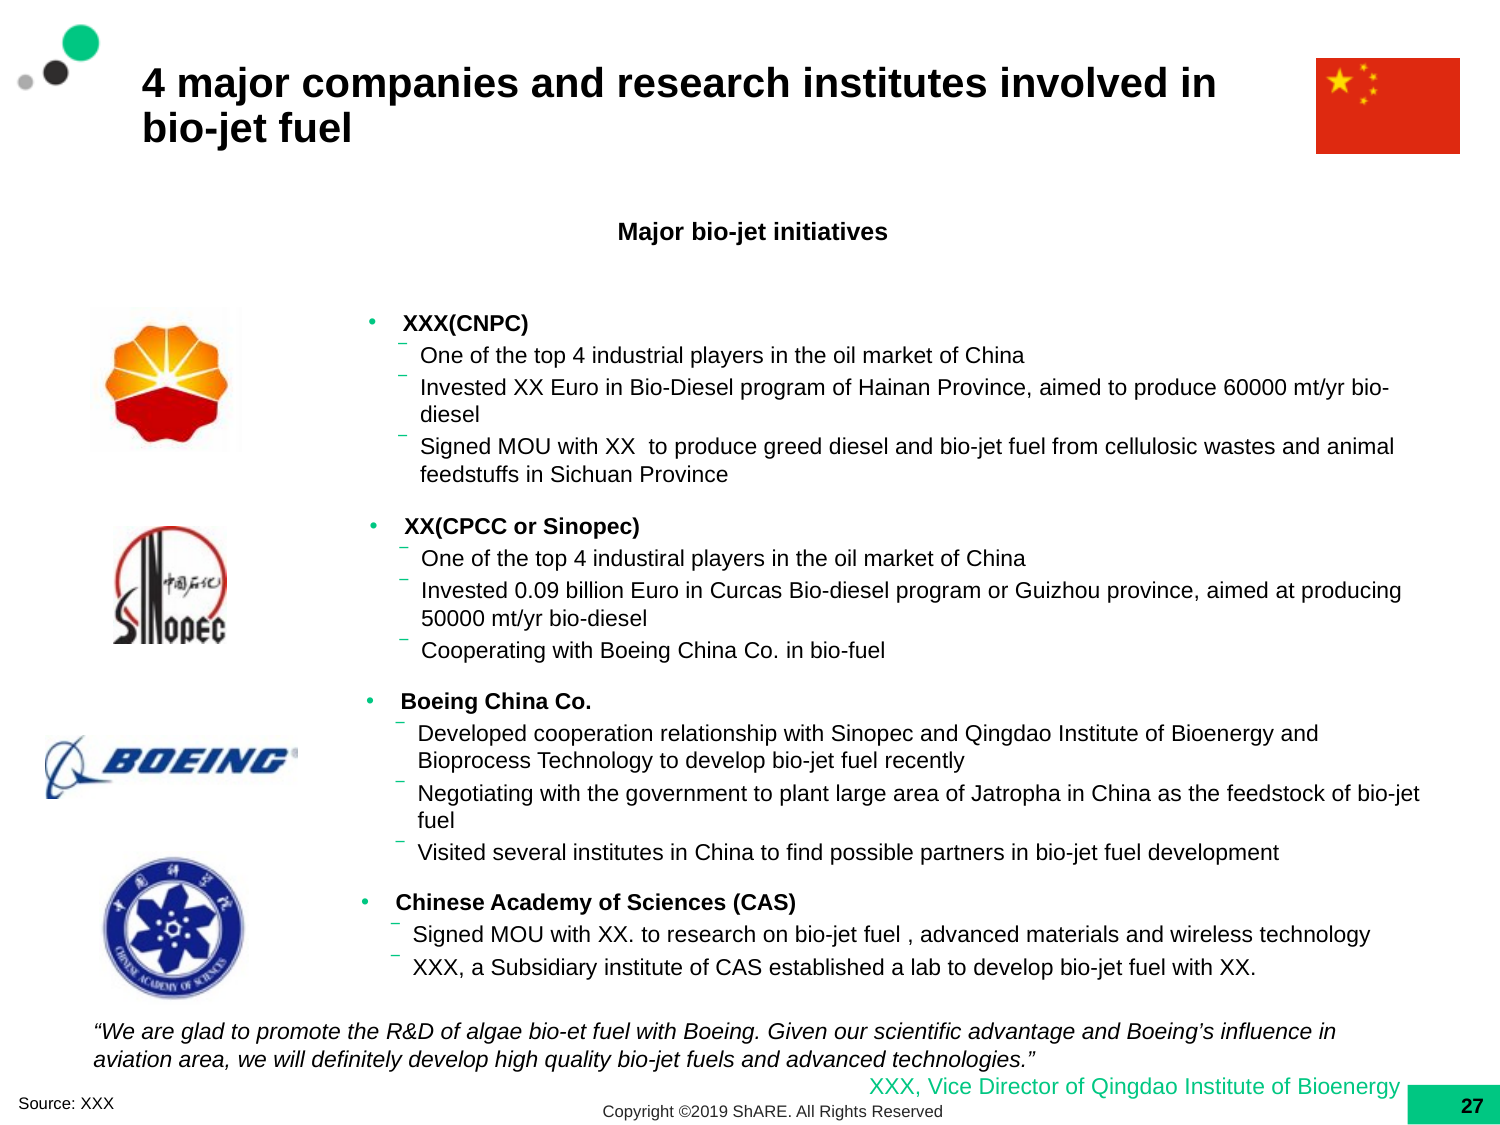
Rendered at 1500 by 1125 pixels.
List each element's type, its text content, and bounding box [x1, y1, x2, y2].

title 4 major companies and research institutes involved in bio-jet fuel [127, 25, 1451, 189]
text_box XXX(CNPC) One of the top 4 industrial players in the oil market of China Invested XX Euro in Bio-Diesel program of Hainan Province, aimed to produce 60000 mt/yr bio-diesel Signed MOU with XX to produce greed diesel and bio-jet fuel from cellulosic wastes and animal feedstuffs in Sichuan Province [353, 300, 1454, 505]
text_box Chinese Academy of Sciences (CAS) Signed MOU with XX. to research on bio-jet fuel , advanced materials and wireless technology XXX, a Subsidiary institute of CAS established a lab to develop bio-jet fuel with XX. [346, 880, 1447, 981]
text_box Boeing China Co. Developed cooperation relationship with Sinopec and Qingdao Institute of Bioenergy and Bioprocess Technology to develop bio-jet fuel recently Negotiating with the government to plant large area of Jatropha in China as the feedstock of bio-jet fuel Visited several institutes in China to find possible partners in bio-jet fuel development [351, 679, 1452, 841]
text_box Major bio-jet initiatives [603, 208, 905, 253]
list Source: XXX [3, 1087, 639, 1122]
picture [90, 307, 242, 452]
picture [113, 526, 227, 644]
picture [99, 851, 249, 1015]
picture [45, 735, 298, 799]
text_box “We are glad to promote the R&D of algae bio-et fuel with Boeing. Given our scientific advantage and Boeing’s influence in aviation area, we will definitely develop high quality bio-jet fuels and advanced technologies.” XXX, Vice Director of Qingdao Institute of Bioenergy [78, 1009, 1429, 1107]
picture [11, 20, 107, 94]
picture [1316, 58, 1460, 154]
text_box XX(CPCC or Sinopec) One of the top 4 industiral players in the oil market of China Invested 0.09 billion Euro in Curcas Bio-diesel program or Guizhou province, aimed at producing 50000 mt/yr bio-diesel Cooperating with Boeing China Co. in bio-fuel [354, 504, 1456, 605]
